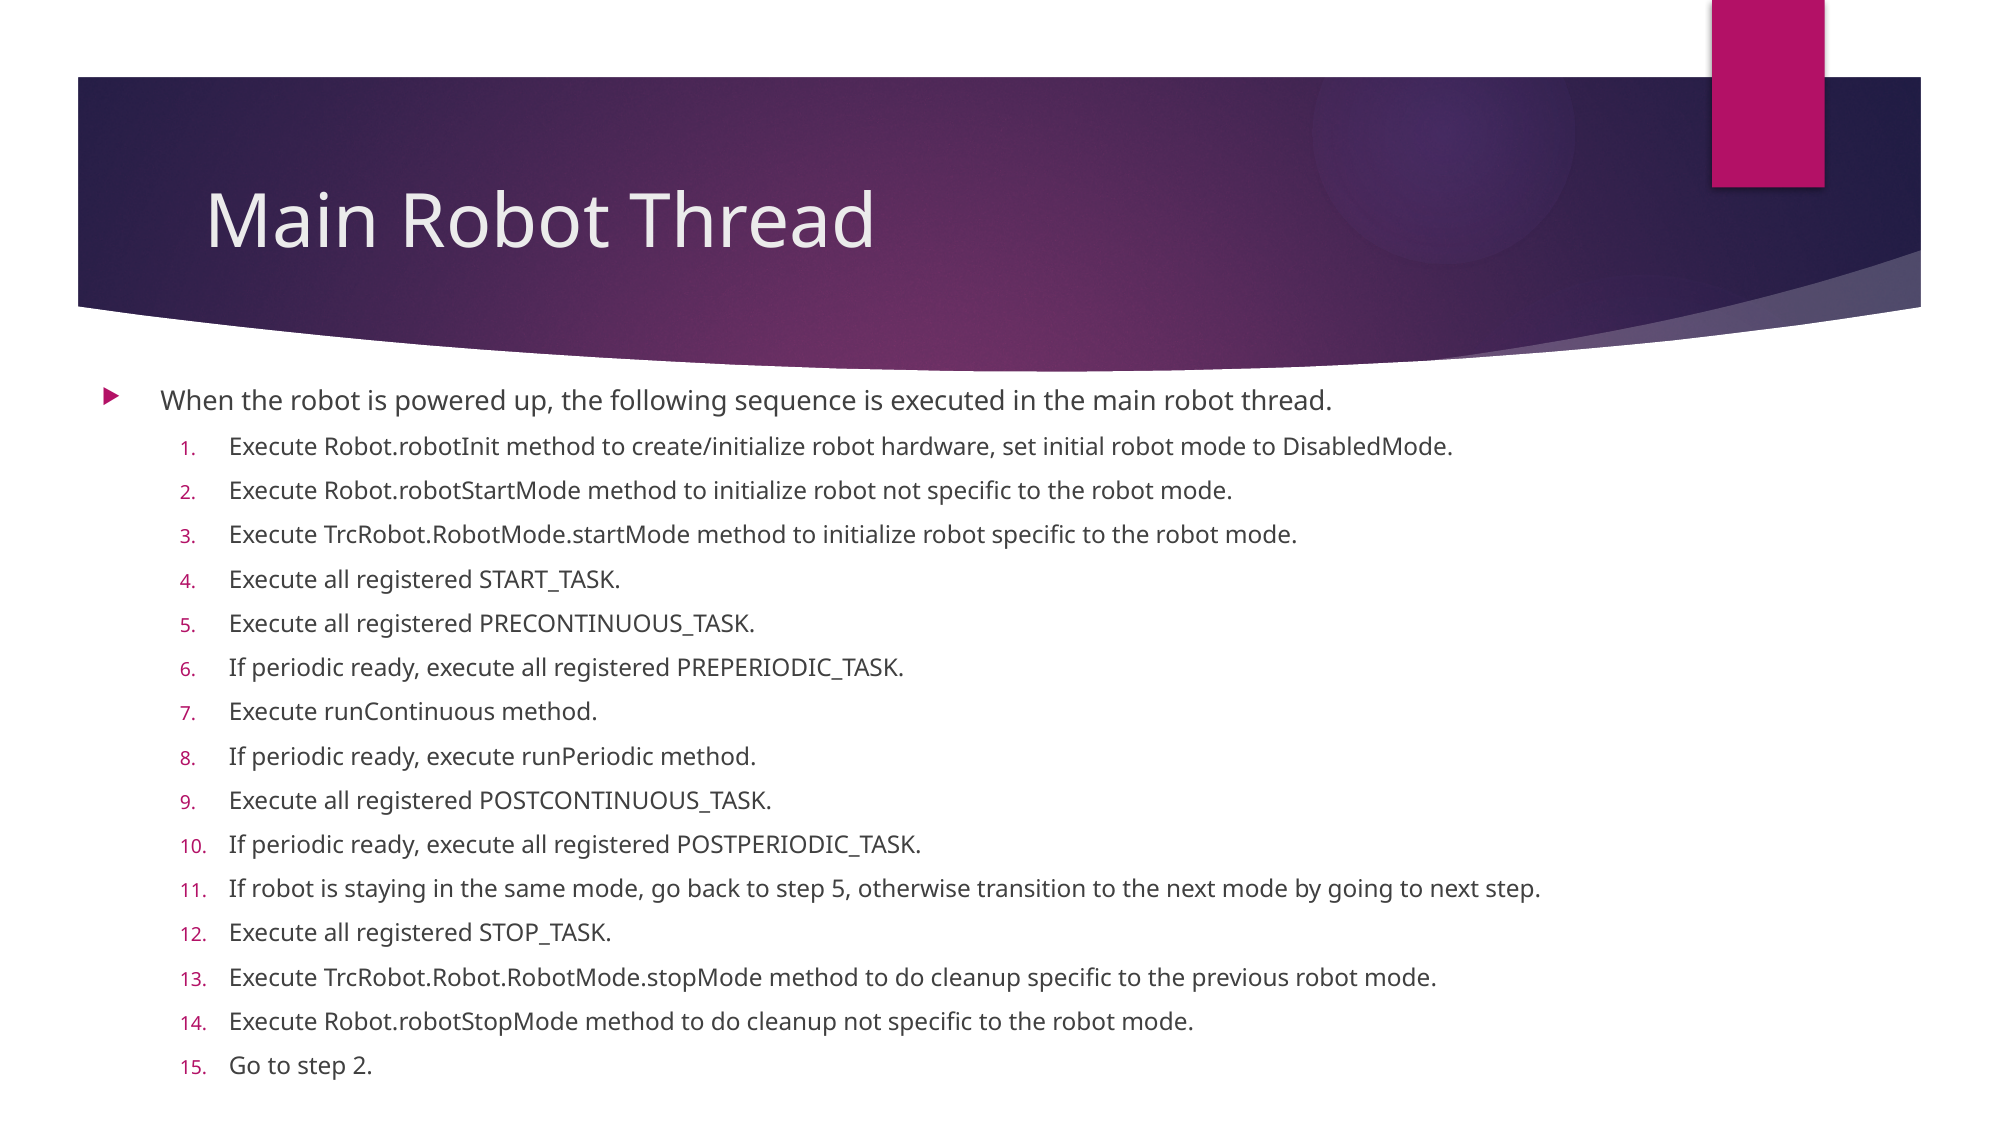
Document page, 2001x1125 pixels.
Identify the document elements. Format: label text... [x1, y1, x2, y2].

title Main Robot Thread [189, 159, 1627, 276]
list When the robot is powered up, the following sequence is executed in the main robot thread. Execute Robot.robotInit method to create/initialize robot hardware, set initial robot mode to DisabledMode. Execute Robot.robotStartMode method to initialize robot not specific to the robot mode. Execute TrcRobot.RobotMode.startMode method to initialize robot specific to the robot mode. Execute all registered START_TASK. Execute all registered PRECONTINUOUS_TASK. If periodic ready, execute all registered PREPERIODIC_TASK. Execute runContinuous method. If periodic ready, execute runPeriodic method. Execute all registered POSTCONTINUOUS_TASK. If periodic ready, execute all registered POSTPERIODIC_TASK. If robot is staying in the same mode, go back to step 5, otherwise transition to the next mode by going to next step. Execute all registered STOP_TASK. Execute TrcRobot.Robot.RobotMode.stopMode method to do cleanup specific to the previous robot mode. Execute Robot.robotStopMode method to do cleanup not specific to the robot mode. Go to step 2. [86, 375, 1905, 1089]
